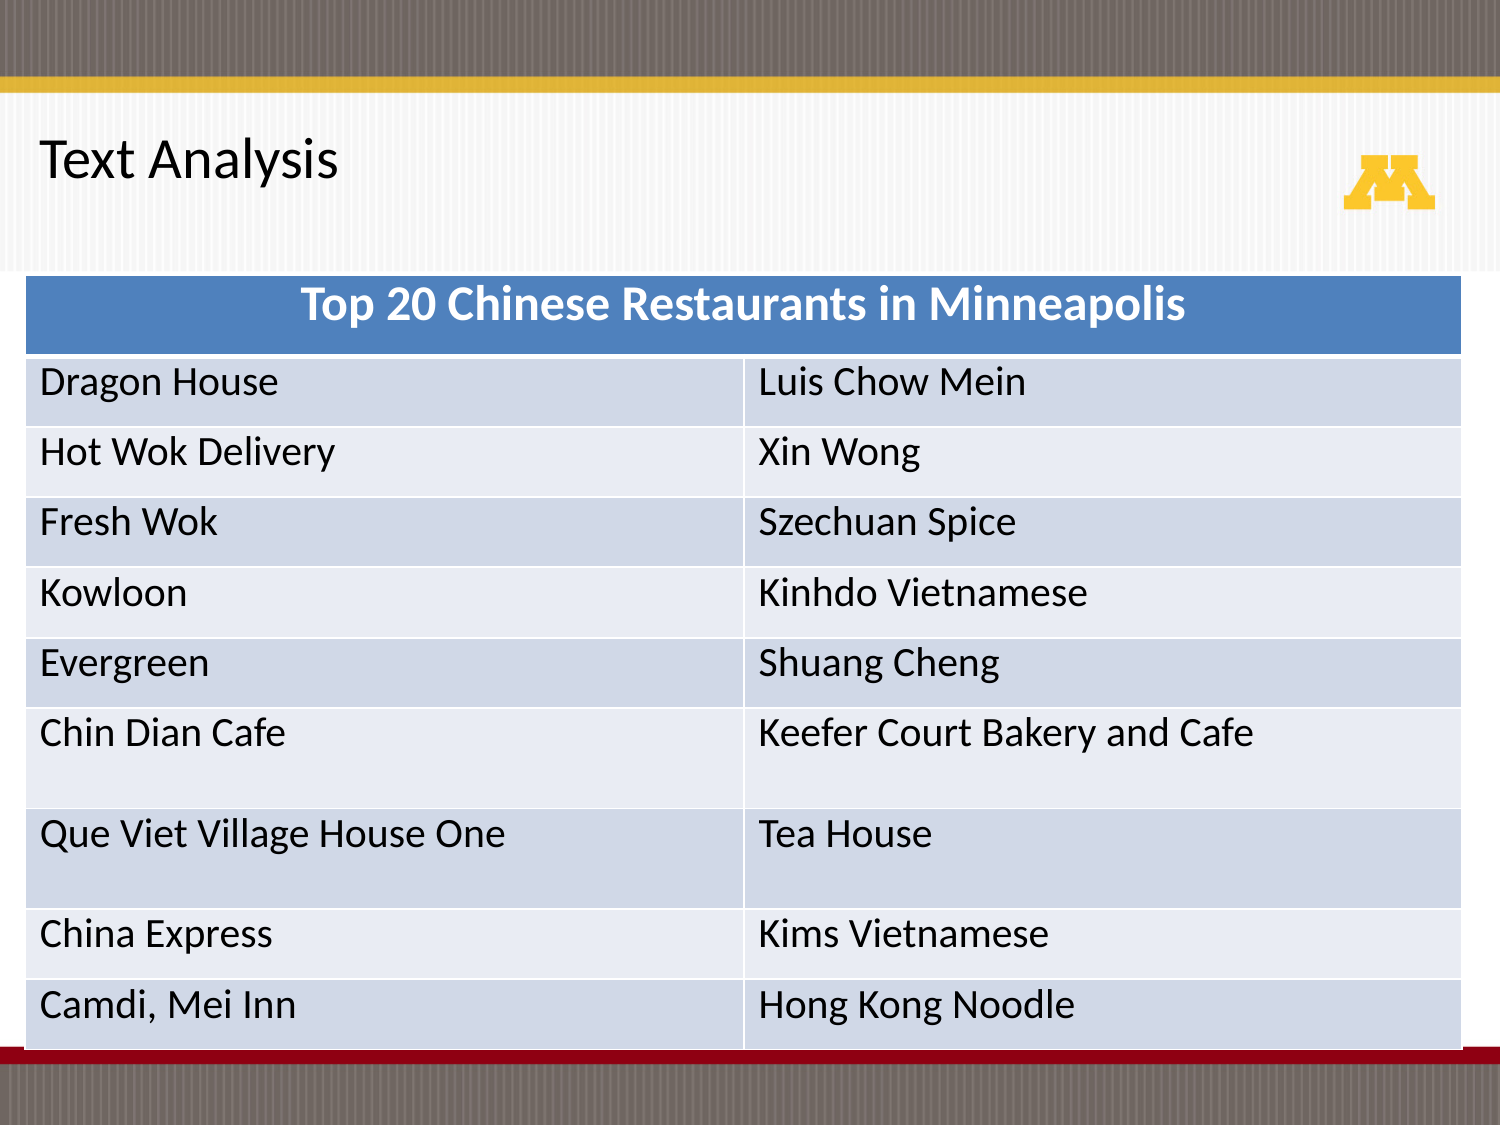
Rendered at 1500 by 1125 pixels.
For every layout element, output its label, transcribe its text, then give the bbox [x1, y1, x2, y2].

table_cell Xin Wong [745, 428, 1461, 496]
table_cell Keefer Court Bakery and Cafe [745, 709, 1461, 808]
table_cell Hot Wok Delivery [26, 428, 743, 496]
table_cell Luis Chow Mein [745, 359, 1461, 426]
table_cell Tea House [745, 809, 1461, 908]
table_cell Que Viet Village House One [26, 809, 743, 908]
table_cell Kowloon [26, 568, 743, 637]
table_cell Chin Dian Cafe [26, 709, 743, 808]
table_cell Fresh Wok [26, 498, 743, 566]
table_cell Kinhdo Vietnamese [745, 568, 1461, 637]
table_cell Dragon House [26, 359, 743, 426]
table_header Top 20 Chinese Restaurants in Minneapolis [26, 276, 1461, 354]
table_cell Hong Kong Noodle [745, 980, 1461, 1049]
table_cell Kims Vietnamese [745, 910, 1461, 978]
table_cell Evergreen [26, 639, 743, 707]
table_cell Szechuan Spice [745, 498, 1461, 566]
table_cell China Express [26, 910, 743, 978]
table_cell Shuang Cheng [745, 639, 1461, 707]
picture [0, 0, 1500, 1125]
text_box Text Analysis [24, 112, 788, 198]
table_cell Camdi, Mei Inn [26, 980, 743, 1049]
